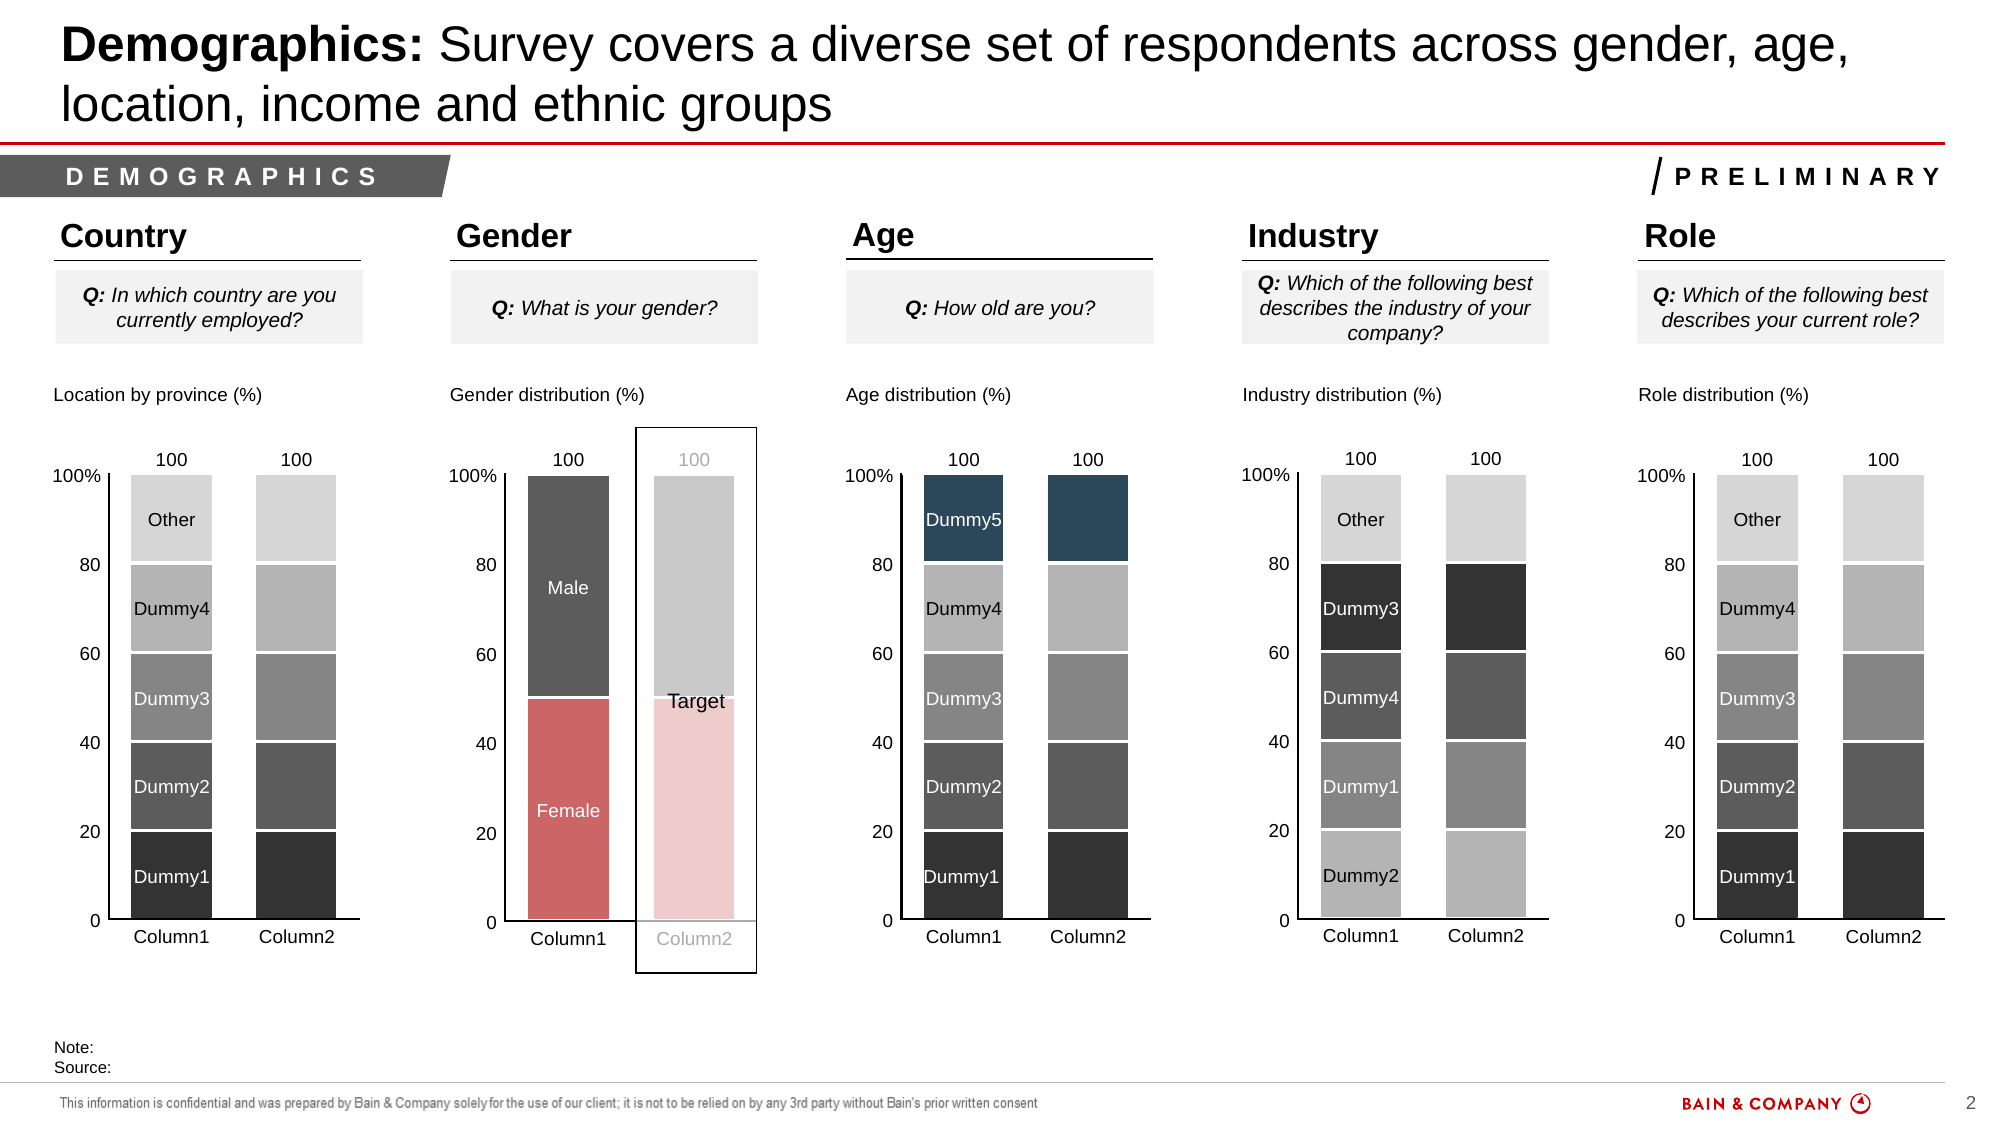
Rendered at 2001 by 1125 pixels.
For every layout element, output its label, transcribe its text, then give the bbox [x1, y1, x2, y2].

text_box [846, 207, 1153, 260]
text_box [1242, 208, 1549, 261]
text_box [449, 343, 757, 1031]
text_box [845, 345, 1153, 1029]
text_box Note: Source: [54, 1037, 1946, 1077]
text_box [450, 208, 757, 261]
text_box [52, 343, 361, 1029]
text_box Q: Which of the following best describes your current role? [1636, 269, 1945, 345]
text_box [1656, 156, 1946, 196]
text_box Target [635, 426, 757, 974]
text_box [1638, 208, 1945, 261]
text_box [0, 154, 451, 198]
text_box Q: Which of the following best describes the industry of your company? [1240, 269, 1550, 345]
text_box [1637, 343, 1946, 1029]
title Demographics: Survey covers a diverse set of respondents across gender, age, location, income and ethnic groups [54, 0, 1945, 144]
text_box Q: How old are you? [845, 269, 1155, 345]
text_box Q: In which country are you currently employed? [55, 269, 364, 345]
text_box Q: What is your gender? [450, 269, 759, 345]
picture [51, 1089, 1103, 1119]
text_box [1242, 343, 1550, 1028]
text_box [54, 208, 361, 261]
